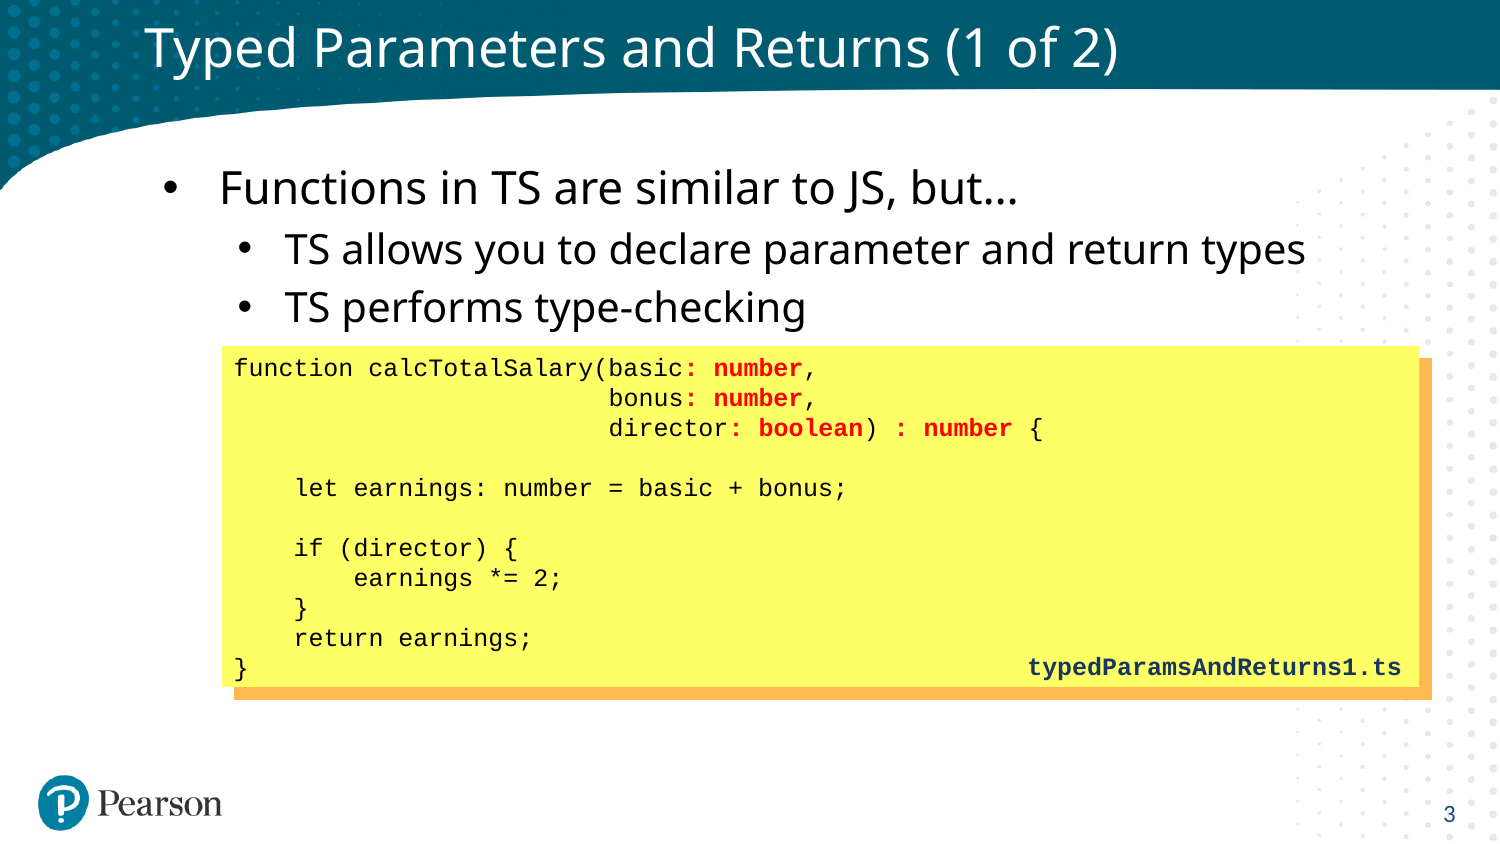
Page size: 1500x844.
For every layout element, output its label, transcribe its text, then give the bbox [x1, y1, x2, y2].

text_box 3 [1406, 759, 1493, 835]
list Functions in TS are similar to JS, but… TS allows you to declare parameter and return types TS performs type-checking [147, 151, 1431, 766]
picture [0, 90, 1500, 844]
title Typed Parameters and Returns (1 of 2) [130, 6, 1431, 98]
text_box typedParamsAndReturns1.ts [1012, 643, 1418, 689]
text_box function calcTotalSalary(basic: number, bonus: number, director: boolean) : number { let earnings: number = basic + bonus; if (director) { earnings *= 2; } return earnings; } [222, 346, 1420, 687]
